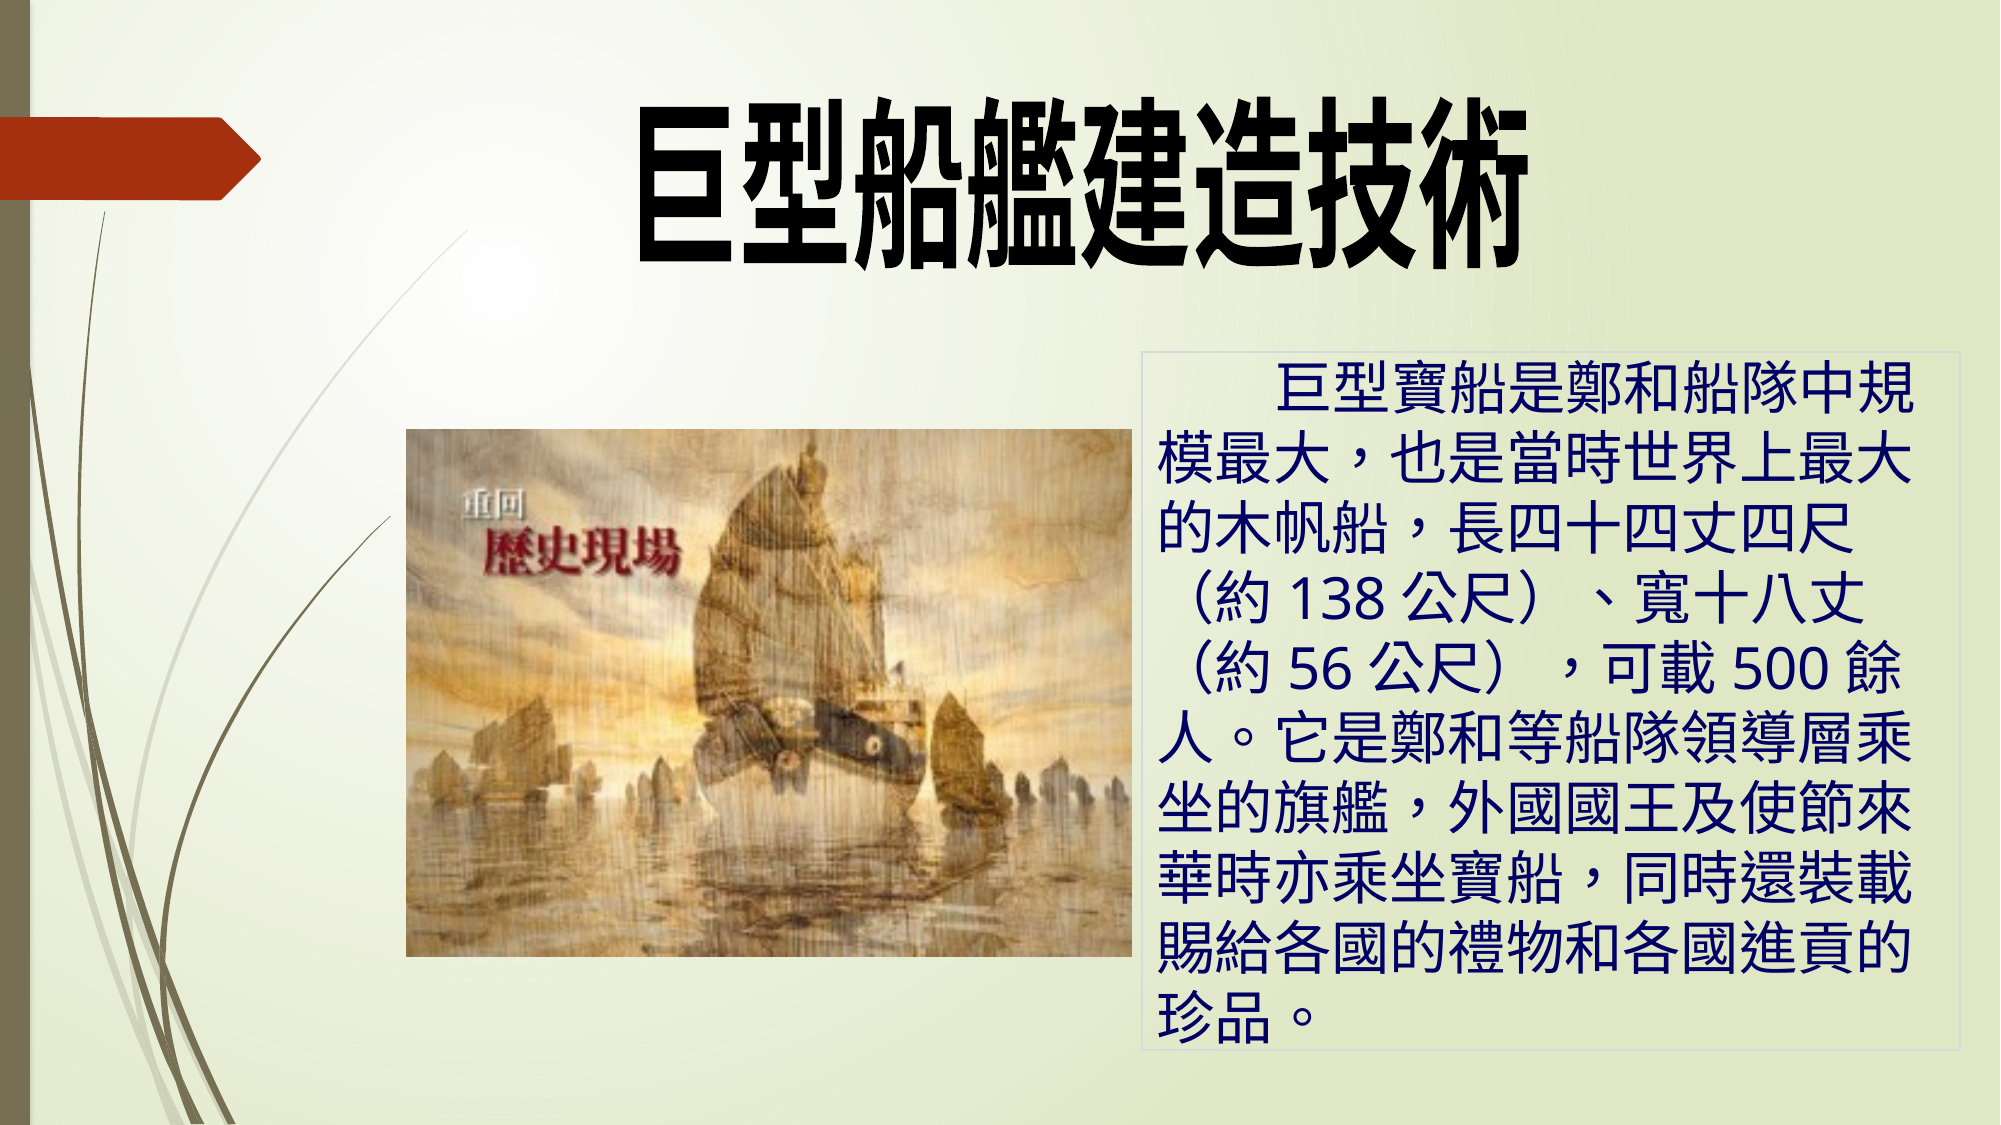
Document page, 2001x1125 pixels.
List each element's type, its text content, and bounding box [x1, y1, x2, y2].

text_box 巨型寶船是鄭和船隊中規模最大，也是當時世界上最大的木帆船，長四十四丈四尺（約138公尺）、寬十八丈（約56公尺），可載500餘人。它是鄭和等船隊領導層乘坐的旗艦，外國國王及使節來華時亦乘坐寶船，同時還裝載賜給各國的禮物和各國進貢的珍品。 [1141, 351, 1960, 1051]
picture [405, 428, 1132, 957]
